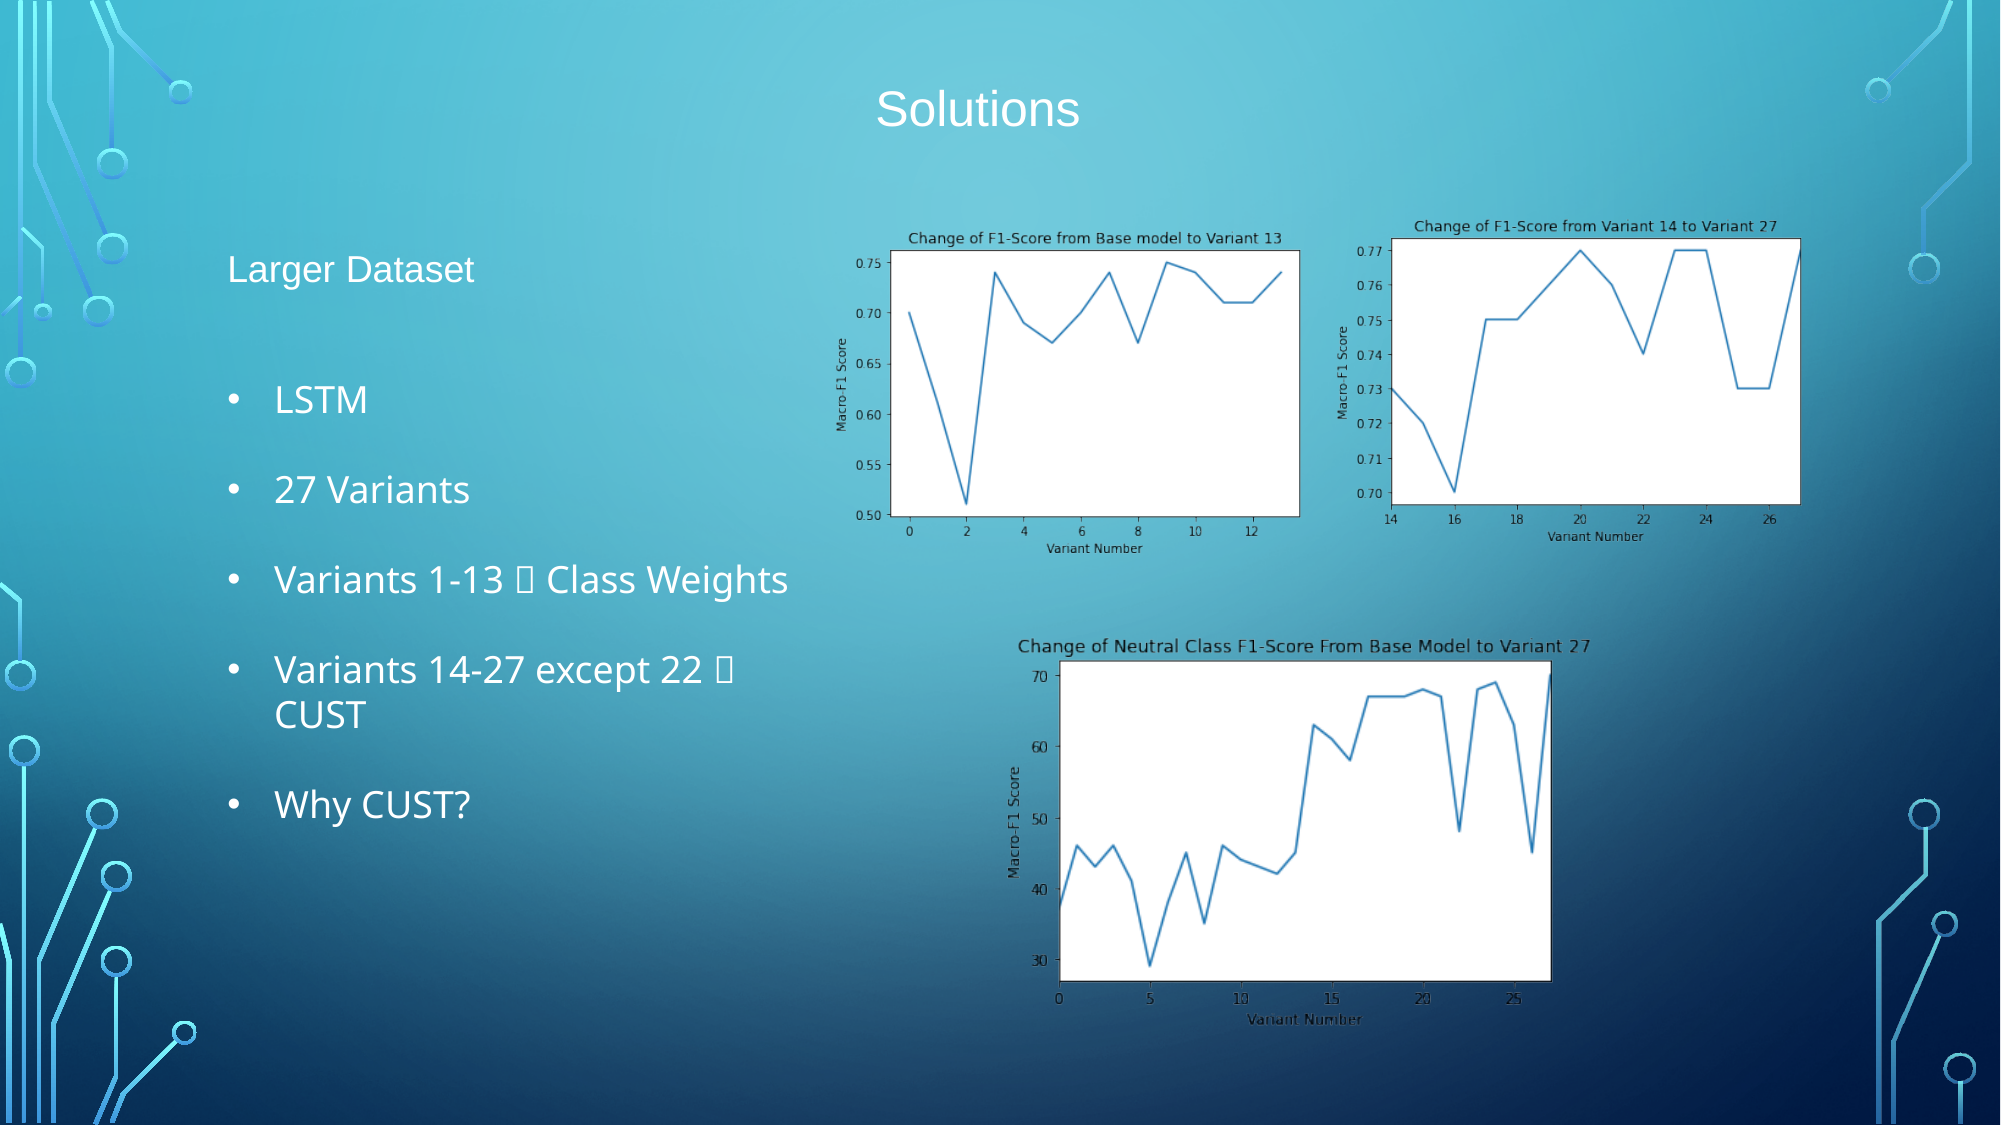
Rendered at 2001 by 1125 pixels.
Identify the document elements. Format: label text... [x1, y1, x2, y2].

text_box Solutions [860, 69, 1140, 145]
text_box LSTM 27 Variants Variants 1-13  Class Weights Variants 14-27 except 22  CUST Why CUST? [212, 368, 830, 834]
text_box Larger Dataset [212, 237, 654, 298]
picture [829, 223, 1308, 563]
picture [1330, 211, 1809, 552]
picture [999, 628, 1601, 1037]
